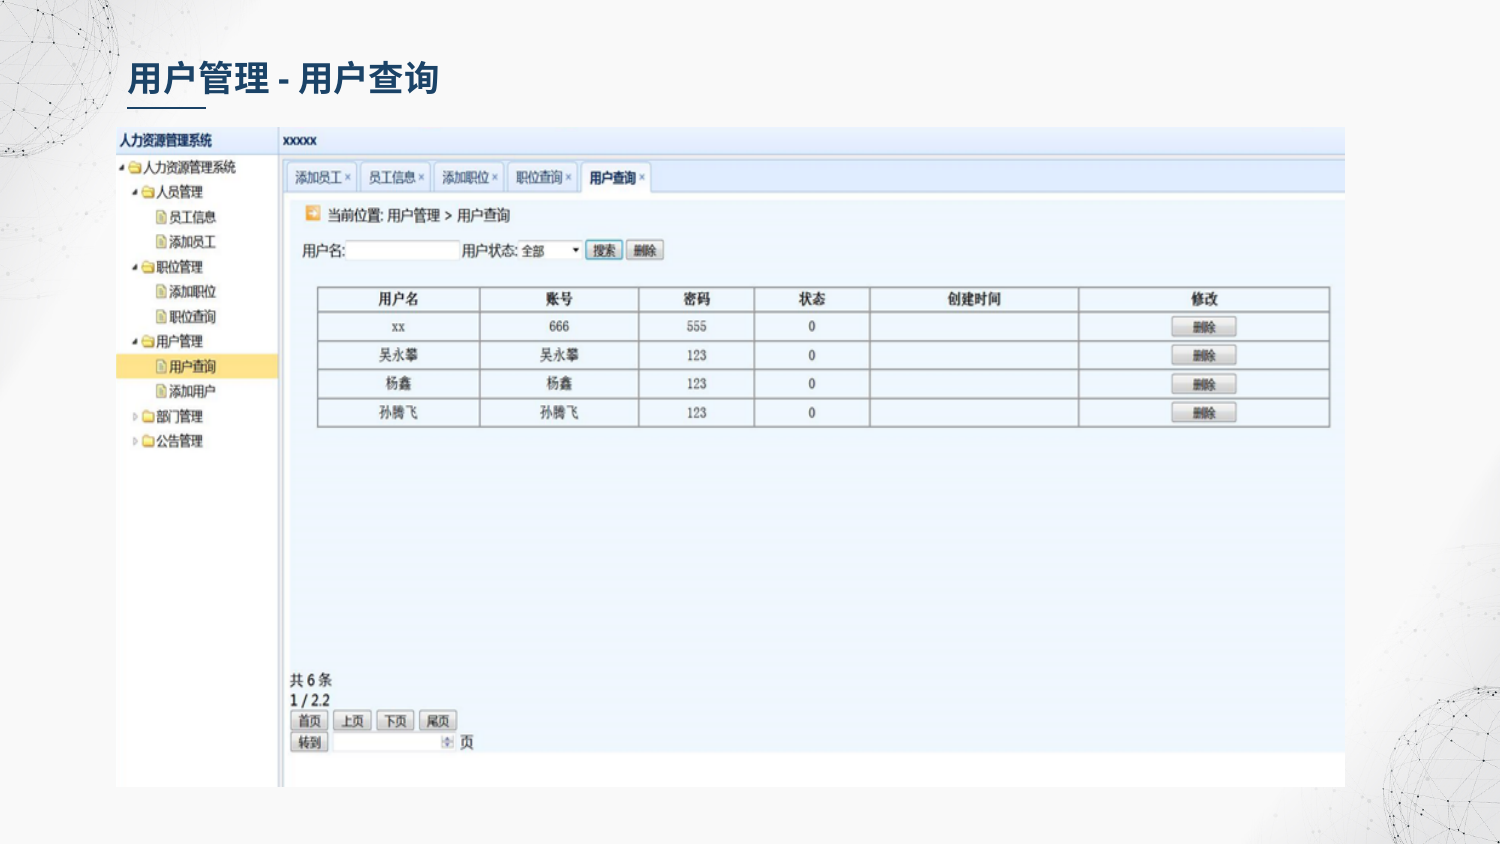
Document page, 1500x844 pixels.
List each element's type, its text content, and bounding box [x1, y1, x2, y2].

picture [0, 0, 1500, 844]
text_box 用户管理-用户查询 [116, 50, 488, 105]
